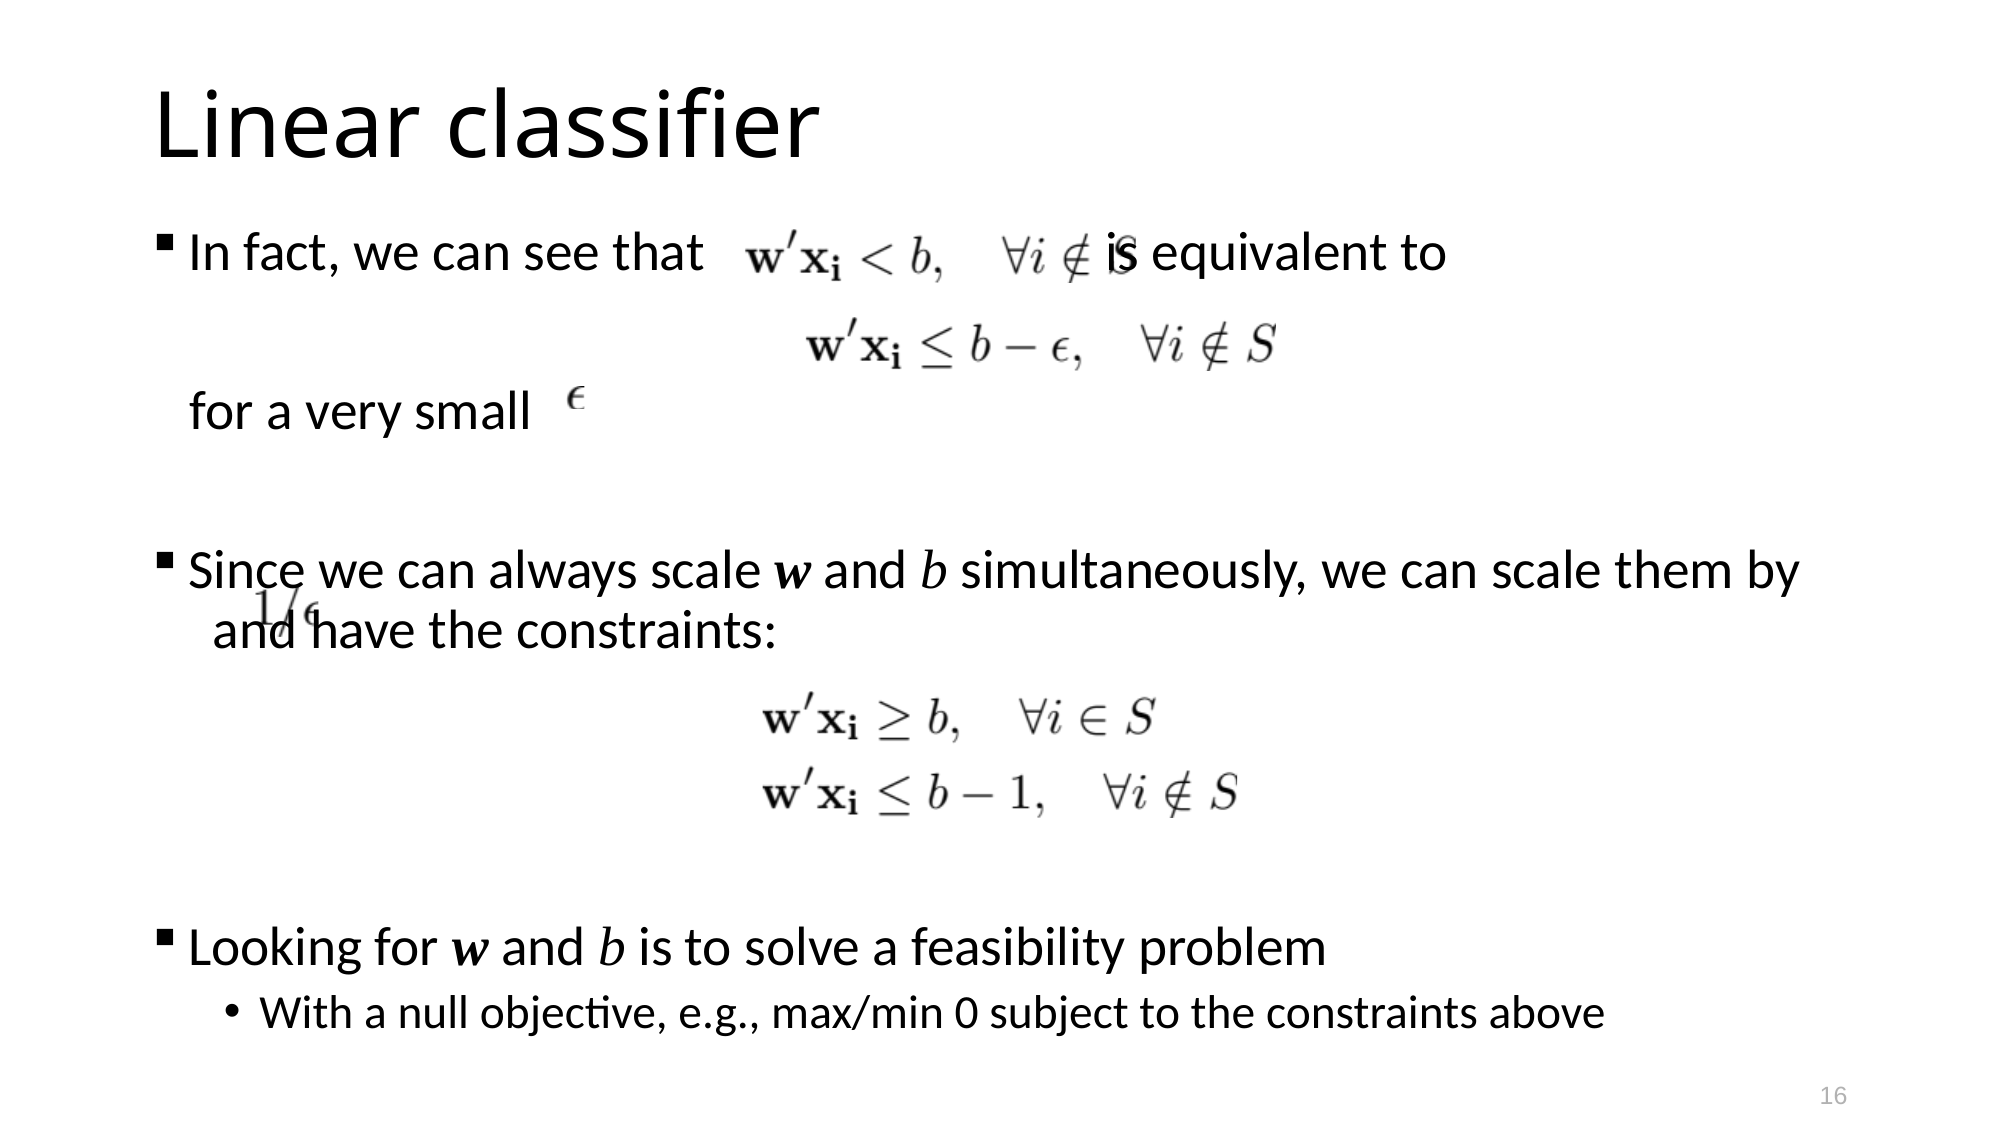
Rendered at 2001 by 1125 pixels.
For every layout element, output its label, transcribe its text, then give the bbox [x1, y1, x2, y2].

picture [744, 229, 1136, 283]
picture [255, 585, 319, 637]
slide_number 16 [1412, 1064, 1863, 1125]
picture [566, 386, 585, 409]
title Linear classifier [137, 59, 1863, 196]
list In fact, we can see that is equivalent to for a very small Since we can always scale w and b simultaneously, we can scale them by and have the constraints: Looking for w and b is to solve a feasibility problem With a null objective, e.g., max/min 0 subject to the constraints above [137, 215, 1863, 1050]
picture [805, 317, 1276, 371]
picture [762, 691, 1238, 818]
